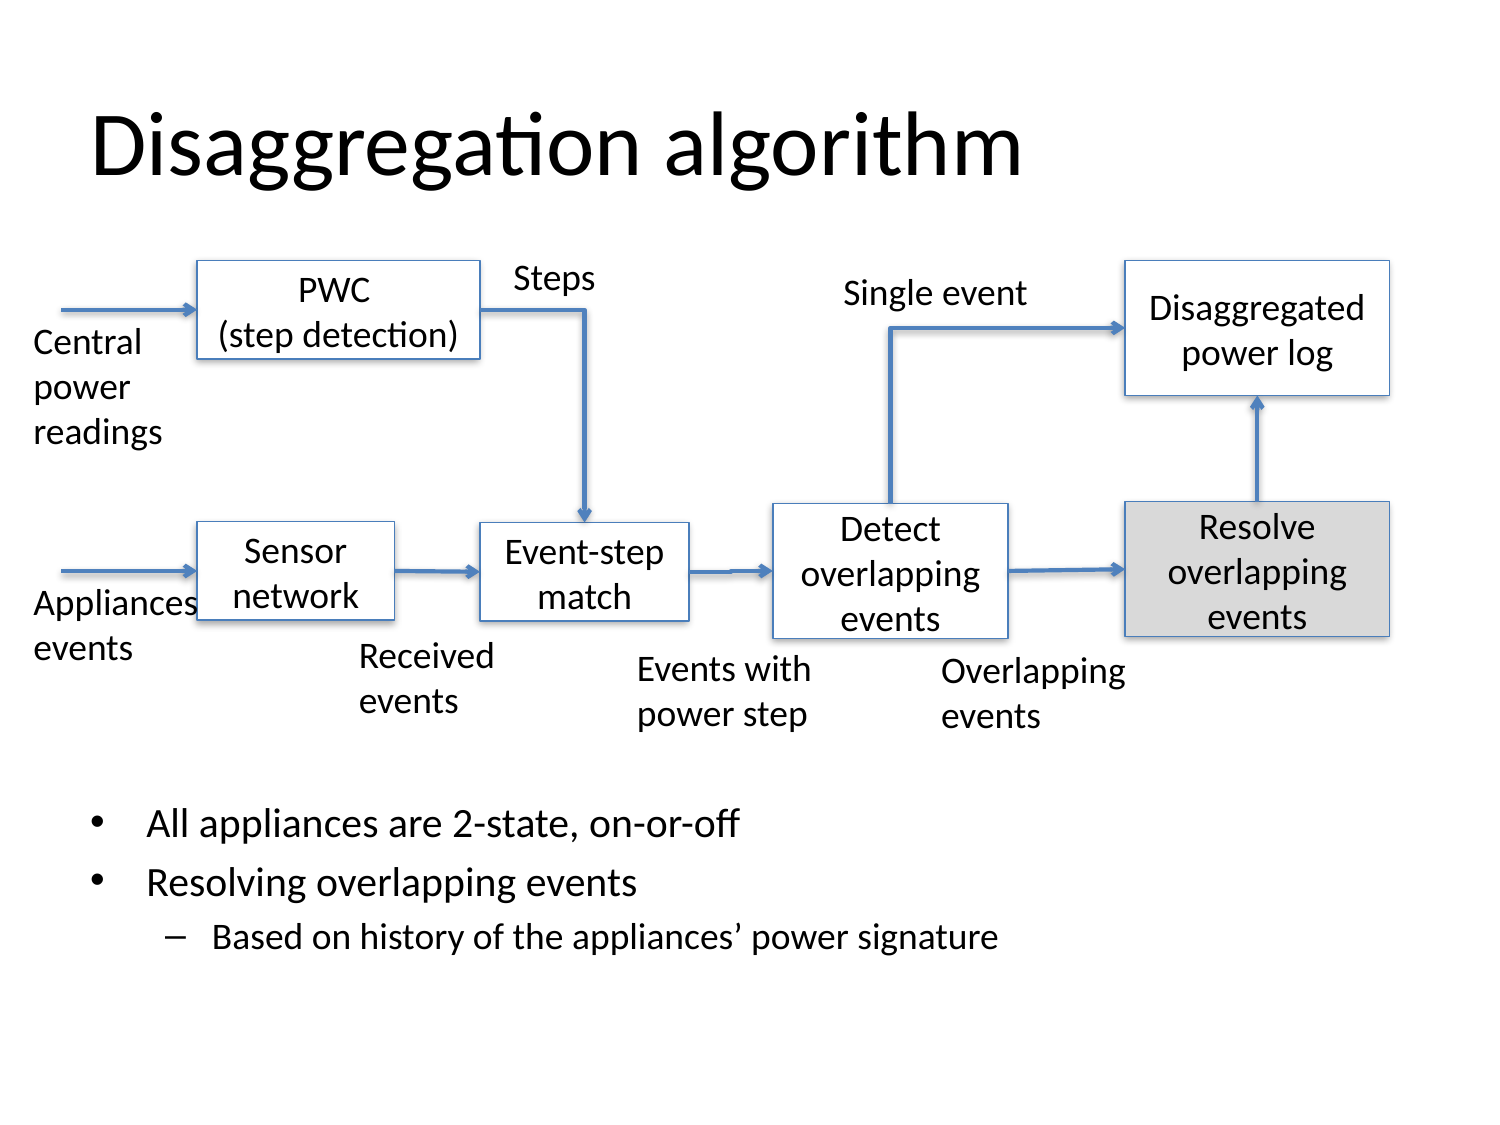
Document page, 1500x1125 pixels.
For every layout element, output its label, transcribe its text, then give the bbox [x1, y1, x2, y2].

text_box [479, 309, 585, 523]
text_box Event-step match [479, 522, 690, 622]
text_box Appliances events [18, 570, 224, 676]
text_box Overlapping events [926, 638, 1204, 744]
text_box Disaggregated power log [1124, 260, 1390, 396]
text_box Events with power step [622, 636, 829, 742]
text_box Sensor network [196, 521, 395, 621]
text_box Central power readings [18, 309, 183, 460]
text_box Single event [828, 260, 1081, 321]
list All appliances are 2-state, on-or-off Resolving overlapping events Based on history of the appliances’ power signature [75, 788, 1425, 1005]
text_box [1007, 568, 1126, 572]
text_box Received events [344, 623, 551, 729]
text_box Detect overlapping events [772, 503, 1009, 639]
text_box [919, 298, 1096, 534]
text_box PWC (step detection) [196, 260, 481, 360]
text_box Steps [498, 246, 744, 306]
title Disaggregation algorithm [75, 45, 1425, 233]
text_box Resolve overlapping events [1124, 501, 1390, 637]
